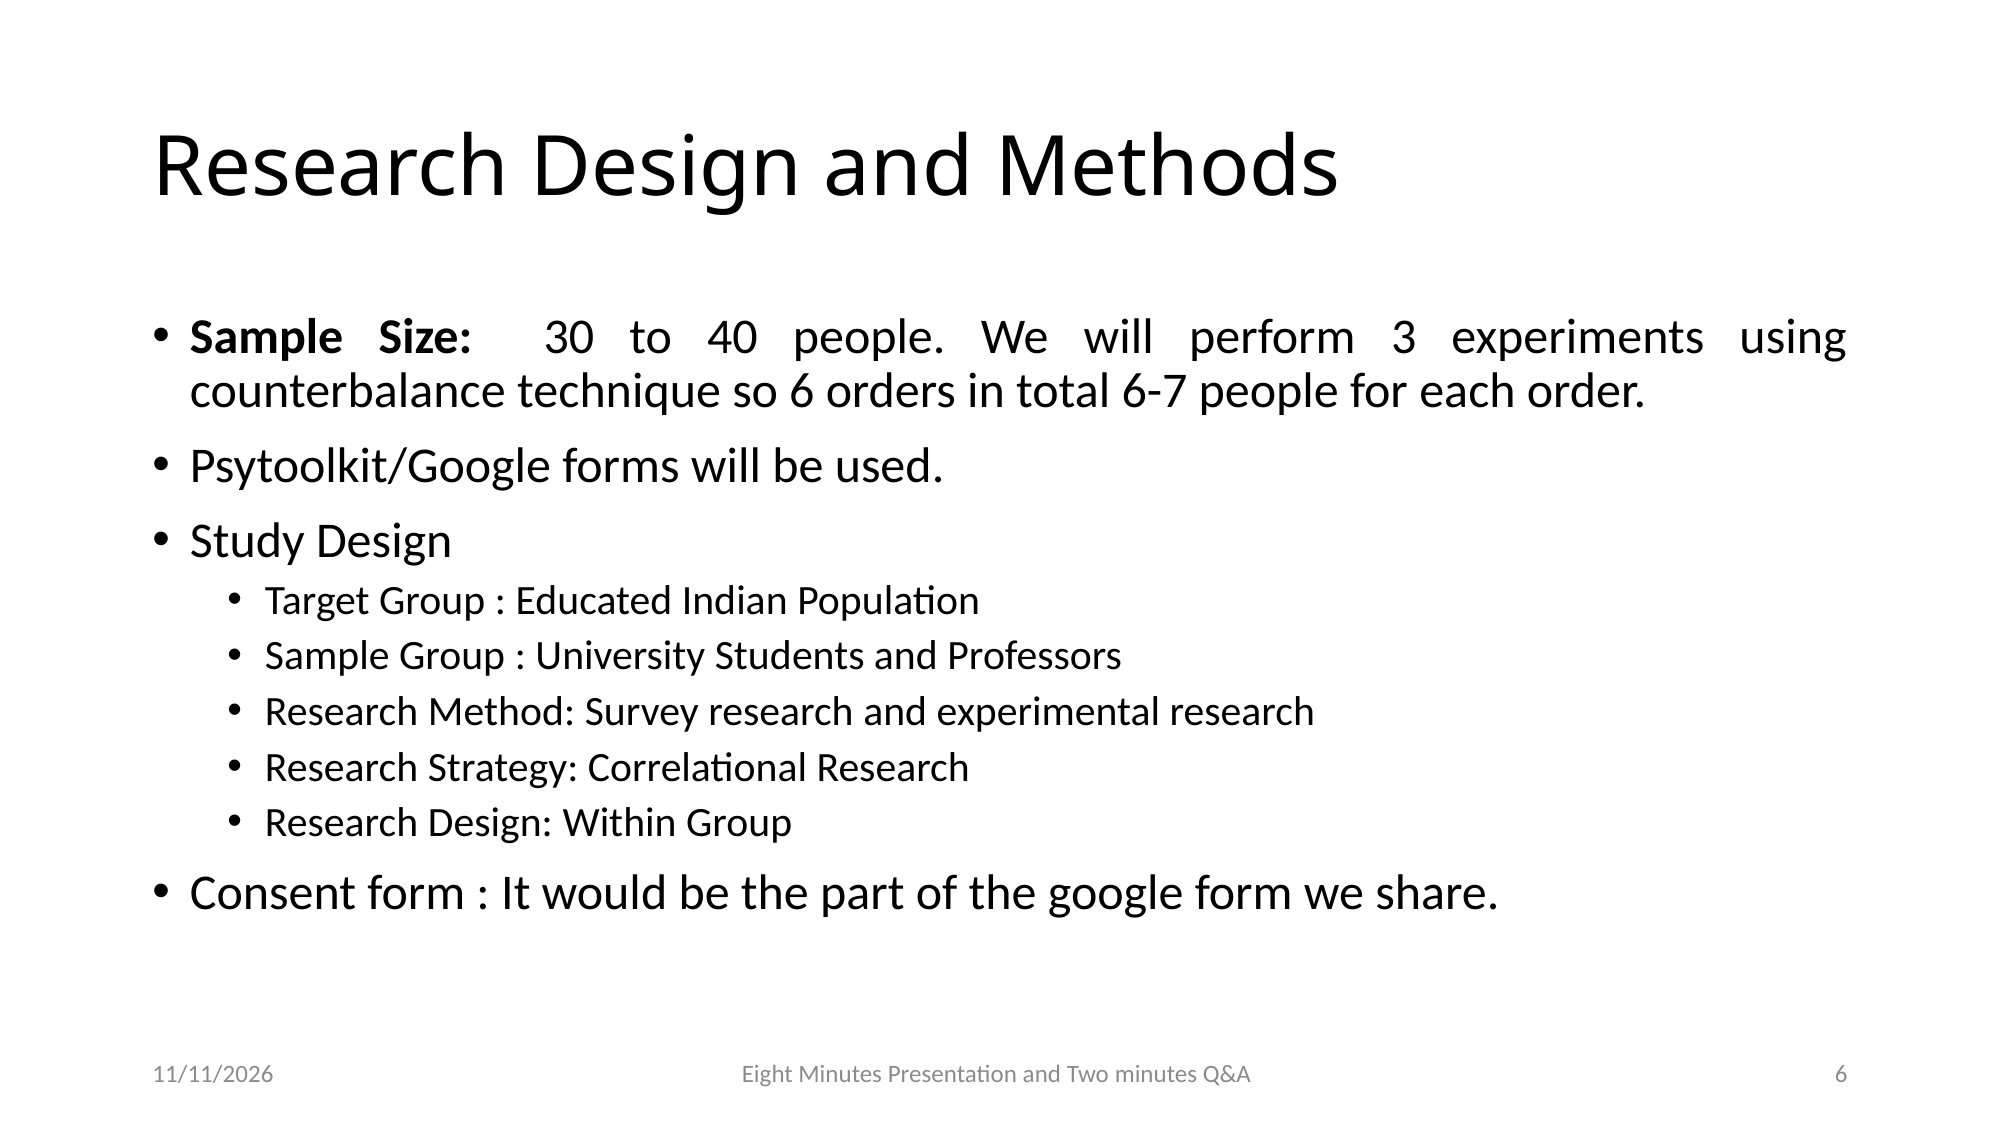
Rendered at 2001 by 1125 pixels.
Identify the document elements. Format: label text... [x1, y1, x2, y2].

title Research Design and Methods [137, 59, 1863, 278]
footer Eight Minutes Presentation and Two minutes Q&A [662, 1042, 1338, 1103]
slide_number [137, 1042, 588, 1103]
slide_number 6 [1412, 1042, 1863, 1103]
list Sample Size: 30 to 40 people. We will perform 3 experiments using counterbalance technique so 6 orders in total 6-7 people for each order. Psytoolkit/Google forms will be used. Study Design Target Group : Educated Indian Population Sample Group : University Students and Professors Research Method: Survey research and experimental research Research Strategy: Correlational Research Research Design: Within Group Consent form : It would be the part of the google form we share. [137, 303, 1863, 1017]
